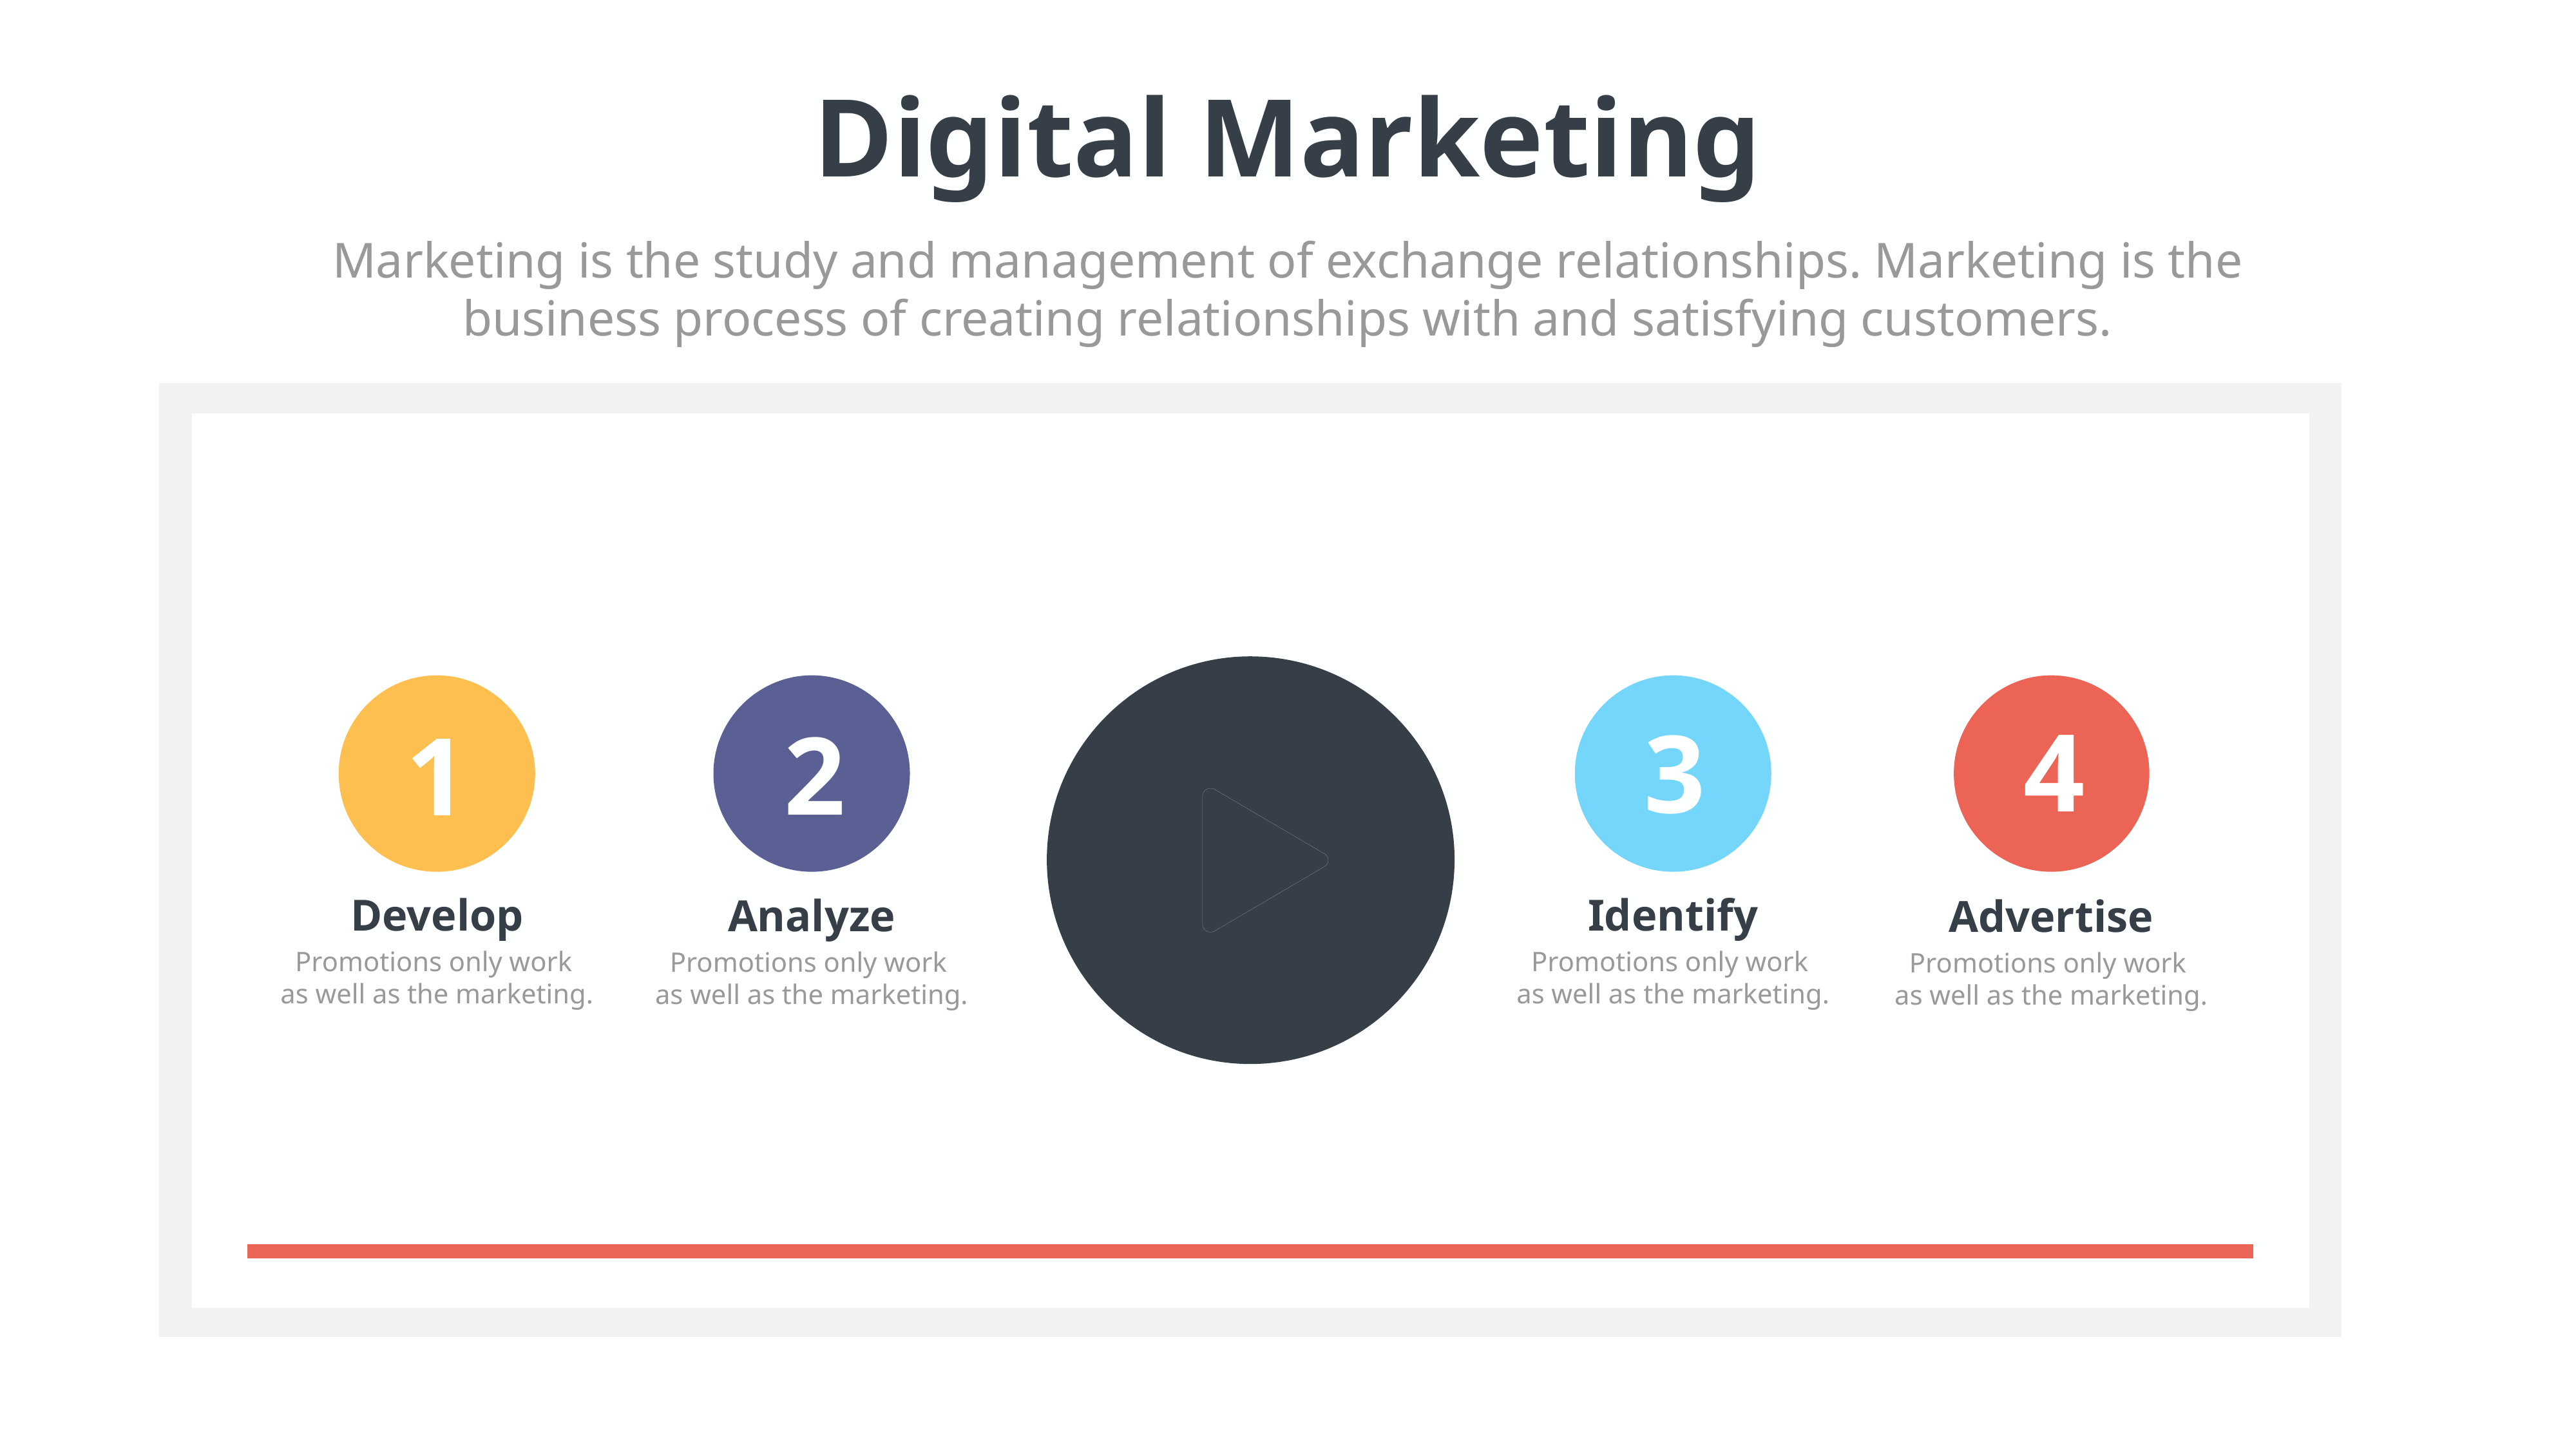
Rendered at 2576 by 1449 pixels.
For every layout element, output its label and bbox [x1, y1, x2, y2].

text_box [259, 64, 2317, 352]
text_box [158, 383, 2342, 1338]
